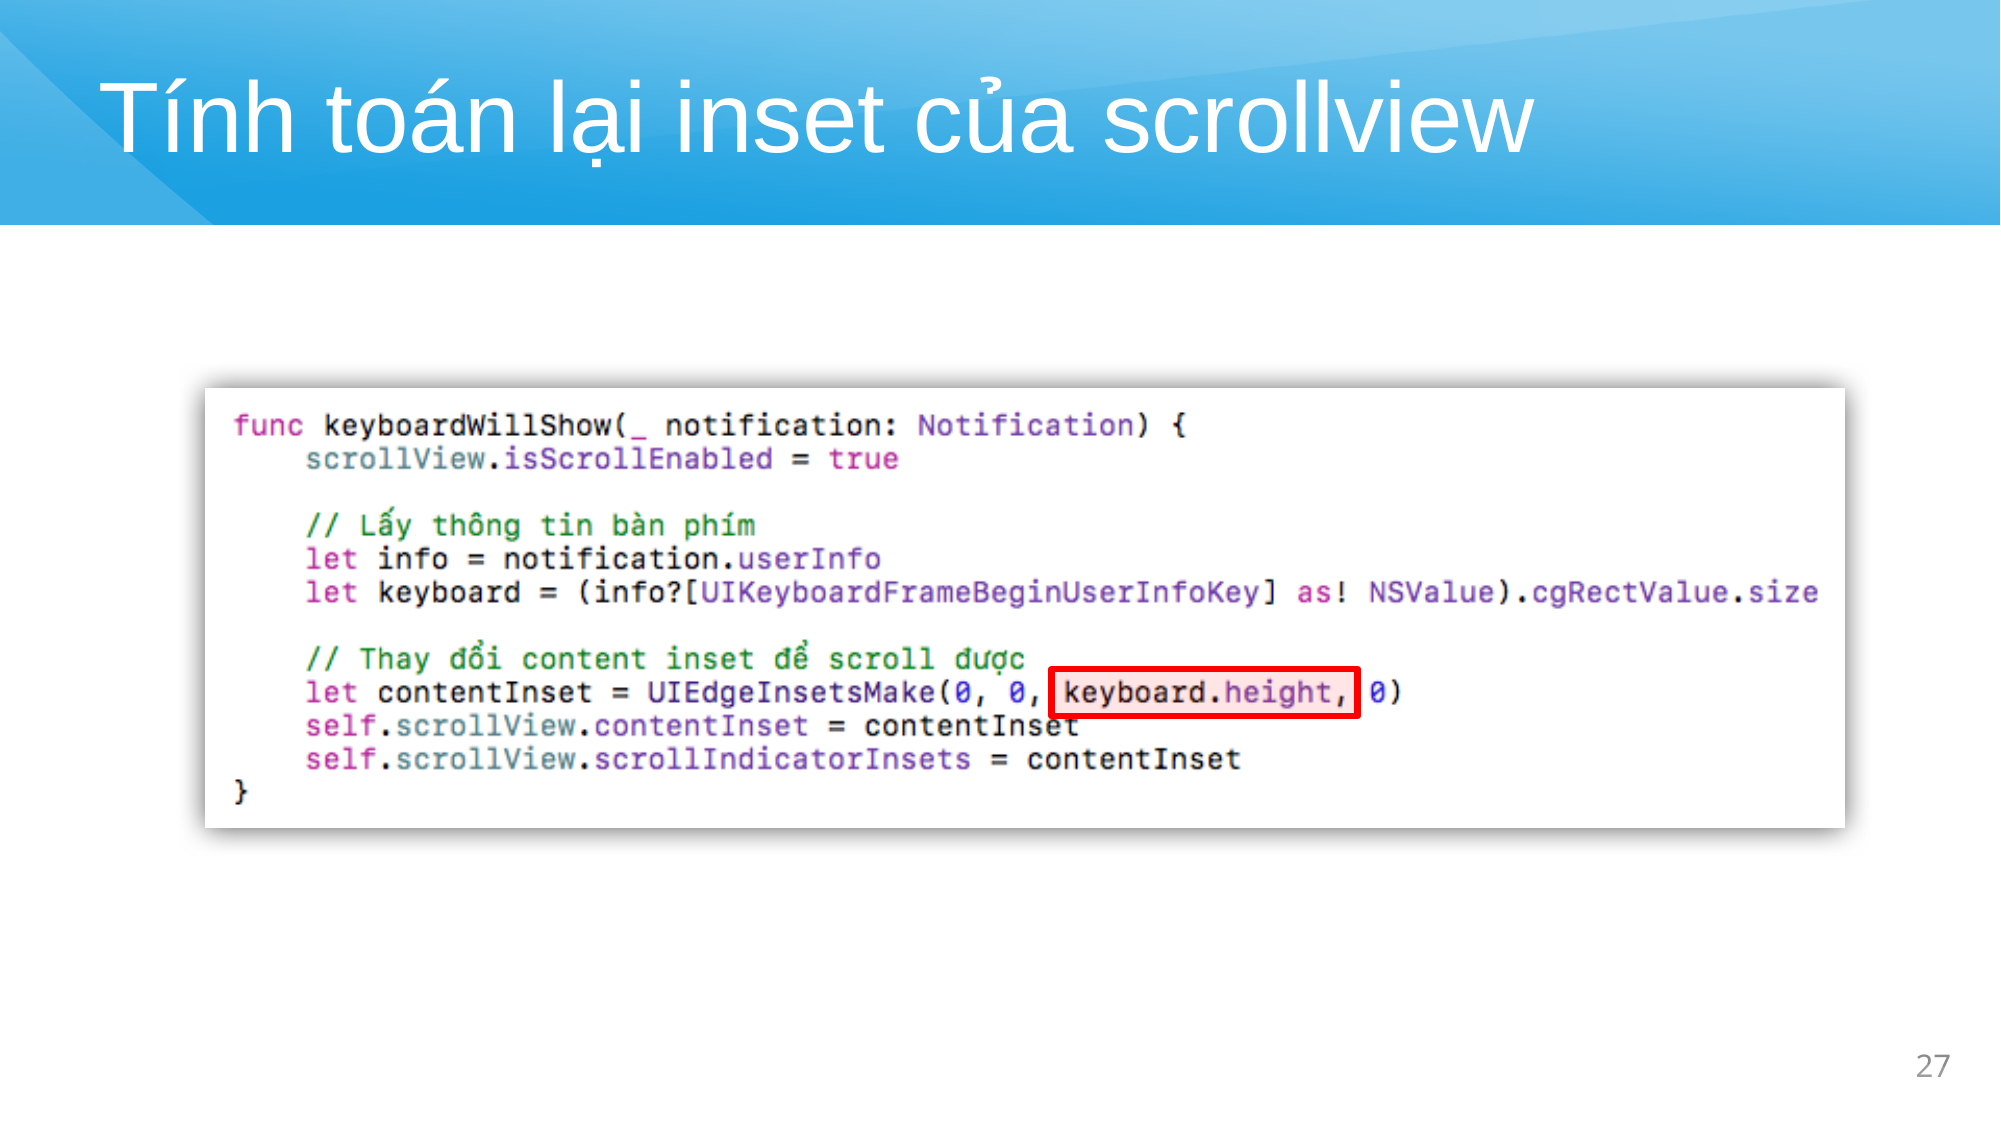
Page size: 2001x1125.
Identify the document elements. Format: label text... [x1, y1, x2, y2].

picture [0, 0, 2000, 225]
title Tính toán lại inset của scrollview [83, 18, 1883, 207]
picture [204, 387, 1846, 829]
slide_number 27 [1500, 1037, 1967, 1098]
slide_number 12 [0, 31, 214, 225]
